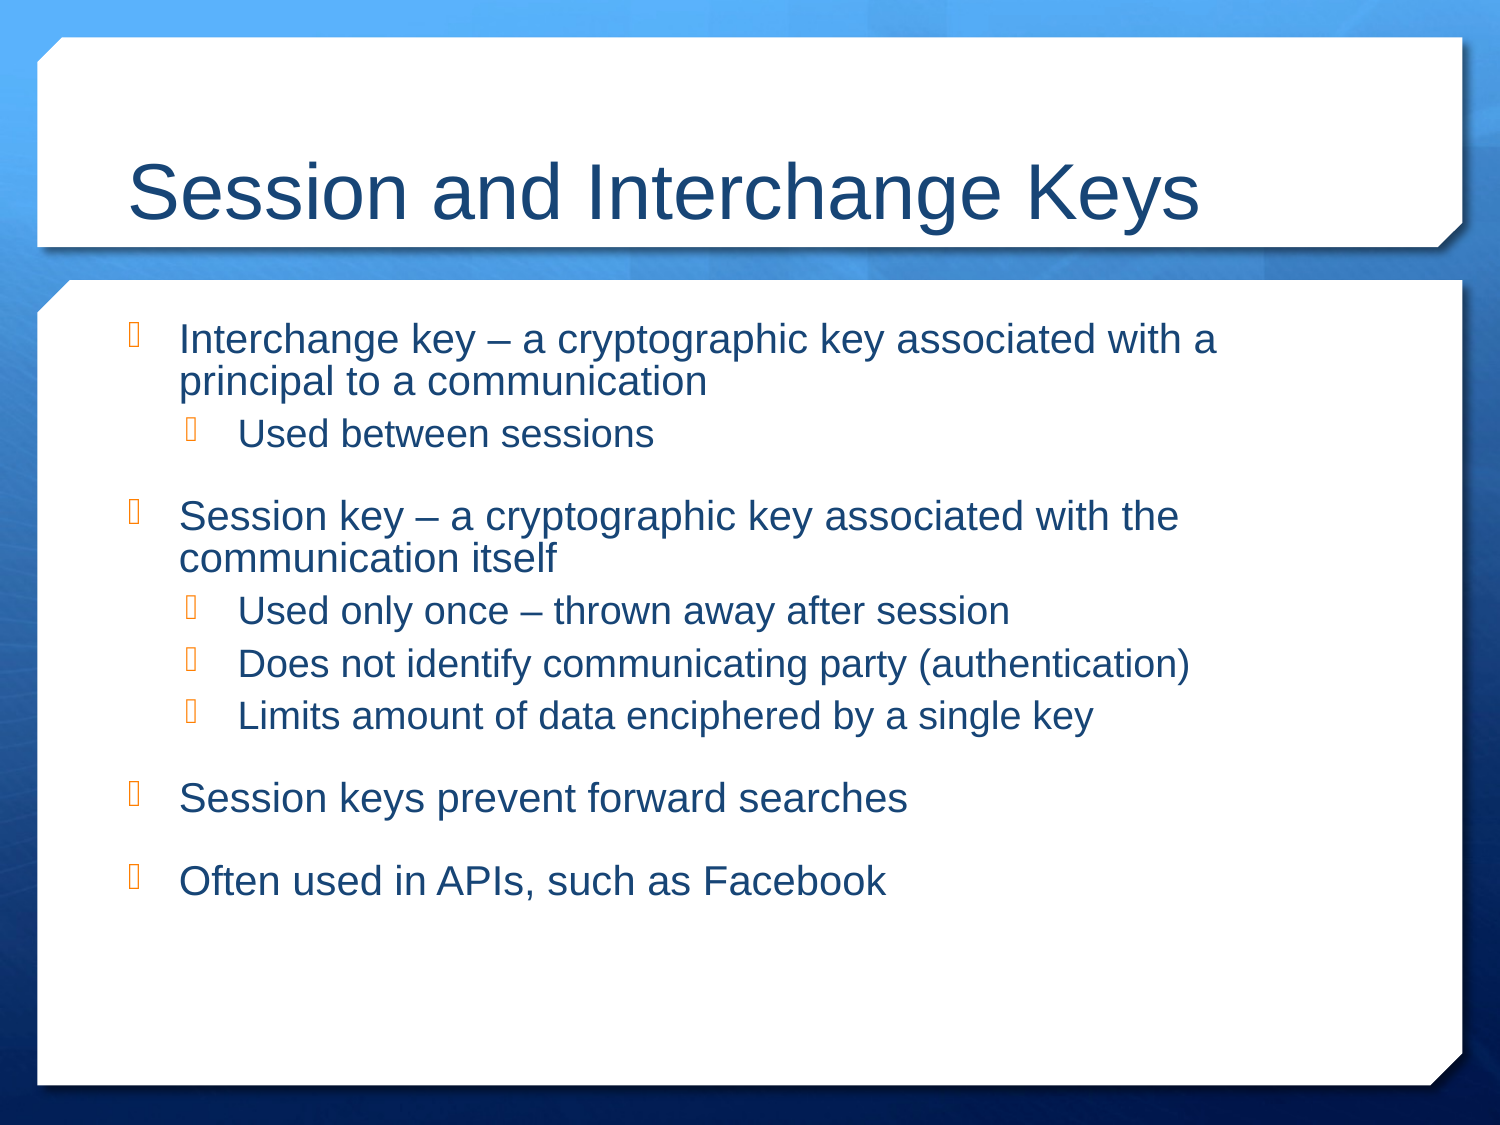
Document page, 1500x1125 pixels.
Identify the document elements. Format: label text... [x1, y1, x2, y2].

title Session and Interchange Keys [127, 47, 1373, 237]
list Interchange key – a cryptographic key associated with a principal to a communication Used between sessions Session key – a cryptographic key associated with the communication itself Used only once – thrown away after session Does not identify communicating party (authentication) Limits amount of data enciphered by a single key Session keys prevent forward searches Often used in APIs, such as Facebook [127, 319, 1373, 978]
picture [0, 0, 1500, 1125]
